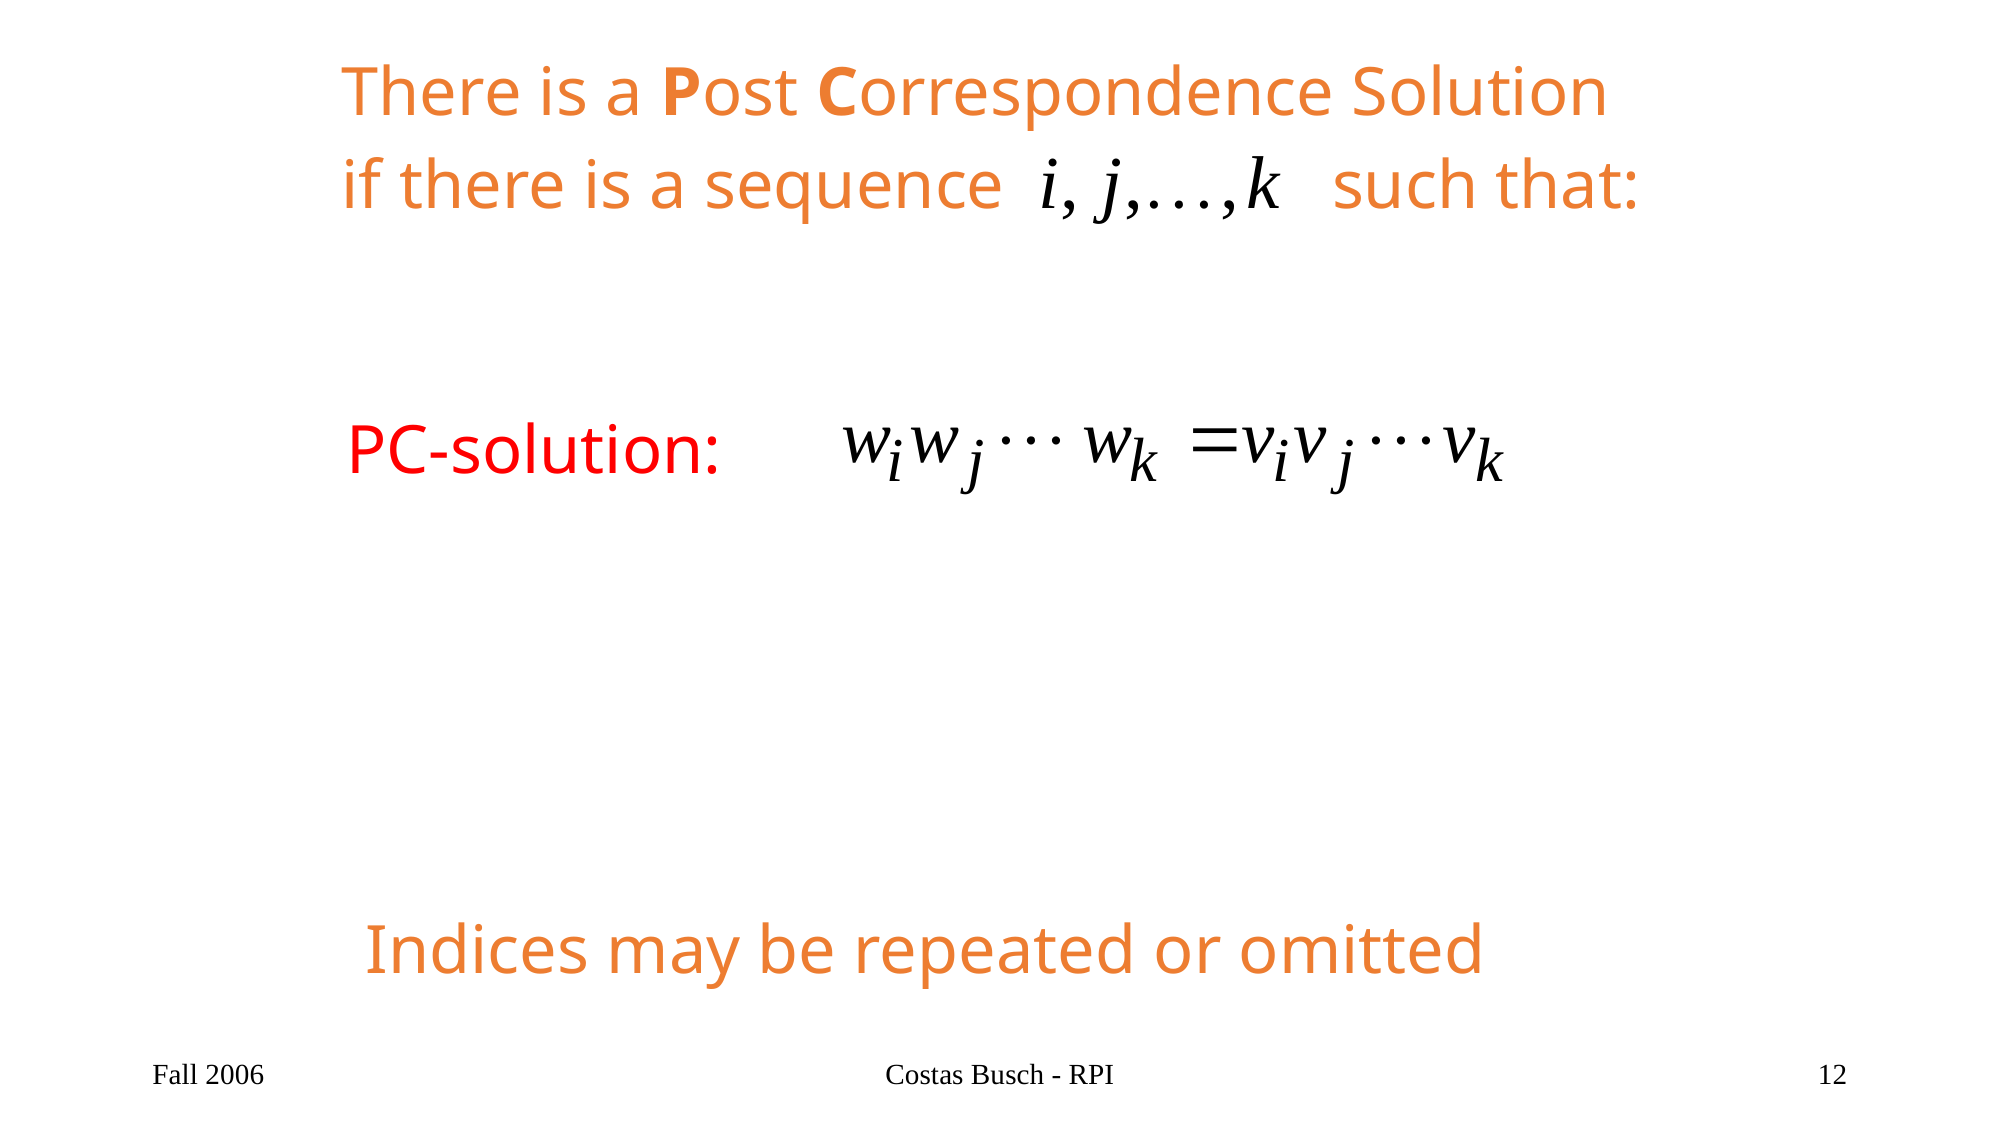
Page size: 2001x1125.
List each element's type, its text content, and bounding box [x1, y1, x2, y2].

text_box PC-solution: [331, 399, 738, 495]
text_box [1037, 149, 1288, 229]
text_box Indices may be repeated or omitted [351, 899, 1502, 995]
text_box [837, 399, 1511, 500]
slide_number 12 [1412, 1042, 1863, 1103]
slide_number Fall 2006 [137, 1042, 588, 1103]
text_box There is a Post Correspondence Solution if there is a sequence such that: [327, 41, 1657, 230]
footer Costas Busch - RPI [662, 1042, 1338, 1103]
